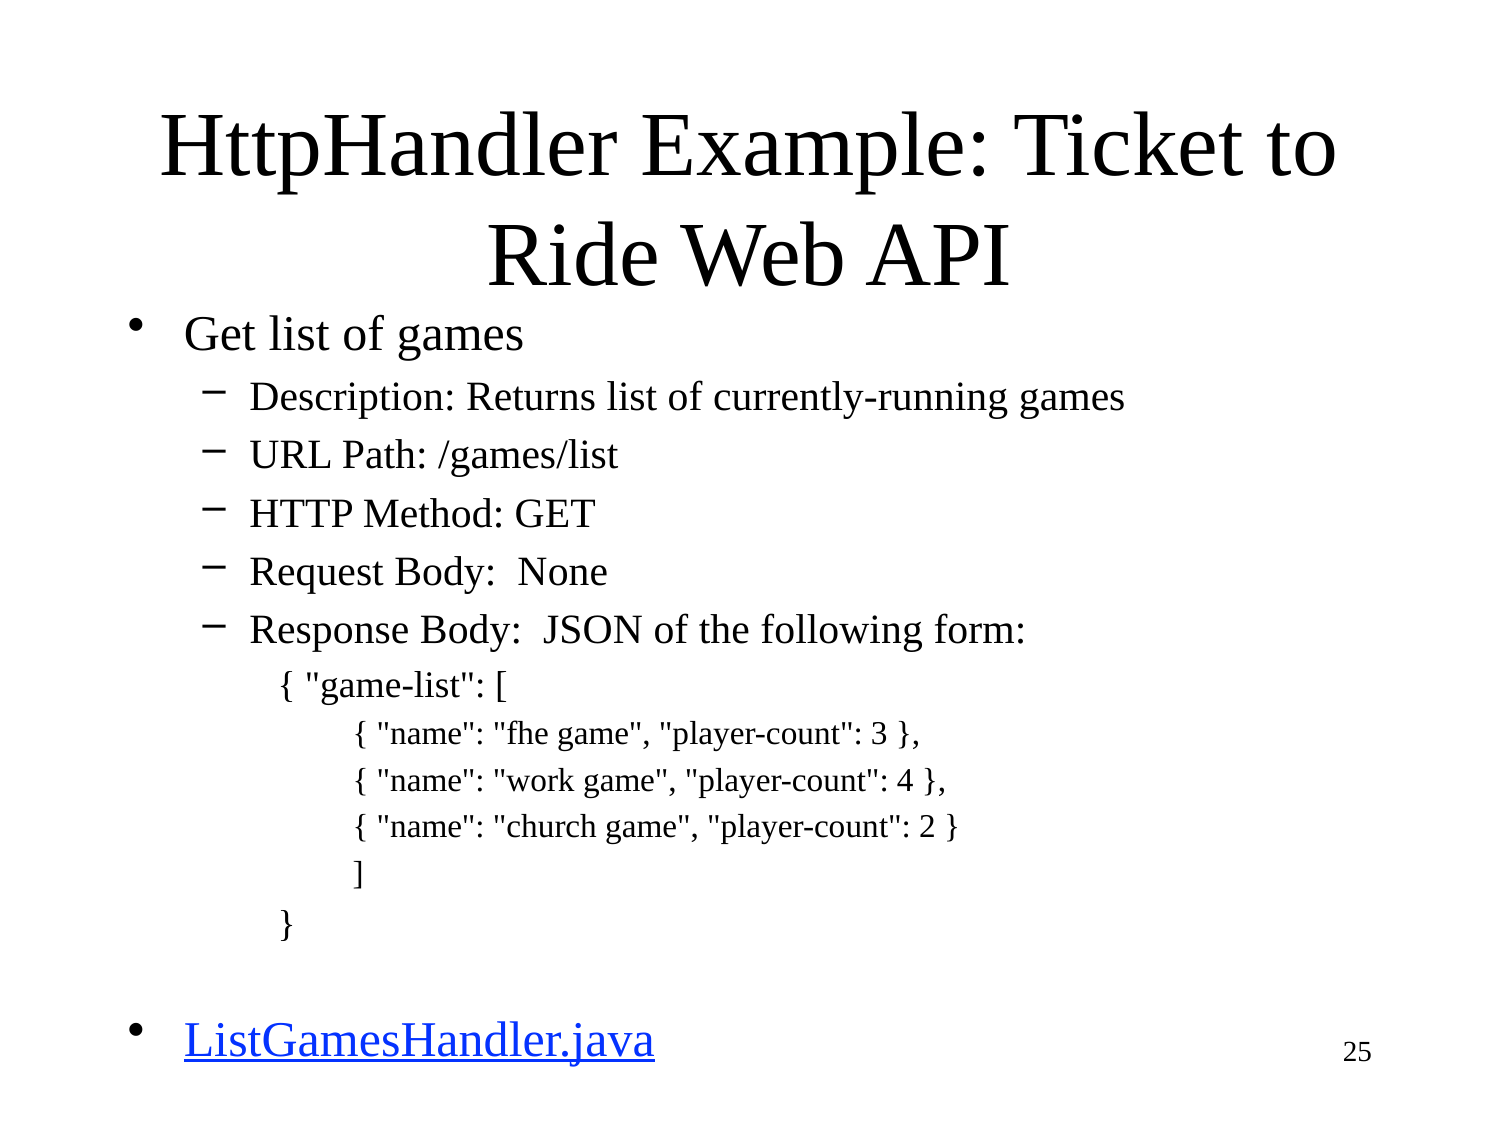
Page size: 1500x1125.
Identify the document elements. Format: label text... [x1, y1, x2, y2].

title HttpHandler Example: Ticket to Ride Web API [112, 99, 1388, 288]
slide_number 25 [1074, 1025, 1388, 1100]
list Get list of games Description: Returns list of currently-running games URL Path: /games/list HTTP Method: GET Request Body: None Response Body: JSON of the following form: { "game-list": [ { "name": "fhe game", "player-count": 3 }, { "name": "work game", "player-count": 4 }, { "name": "church game", "player-count": 2 } ] } ListGamesHandler.java [112, 292, 1388, 968]
